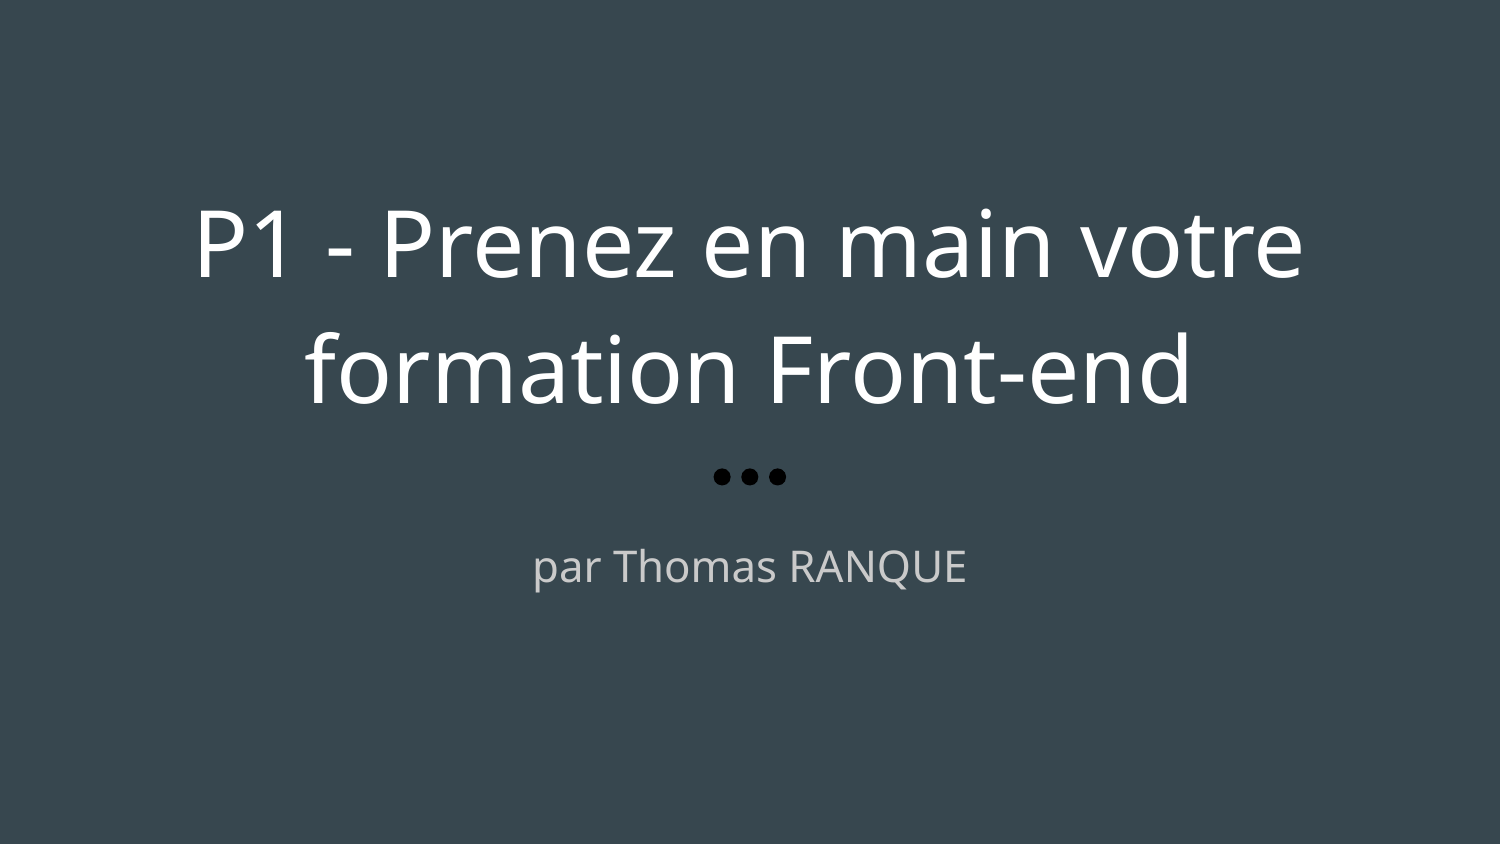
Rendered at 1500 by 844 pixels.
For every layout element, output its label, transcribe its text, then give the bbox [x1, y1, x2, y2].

text_box par Thomas RANQUE [110, 520, 1390, 651]
text_box P1 - Prenez en main votre formation Front-end [110, 162, 1390, 447]
